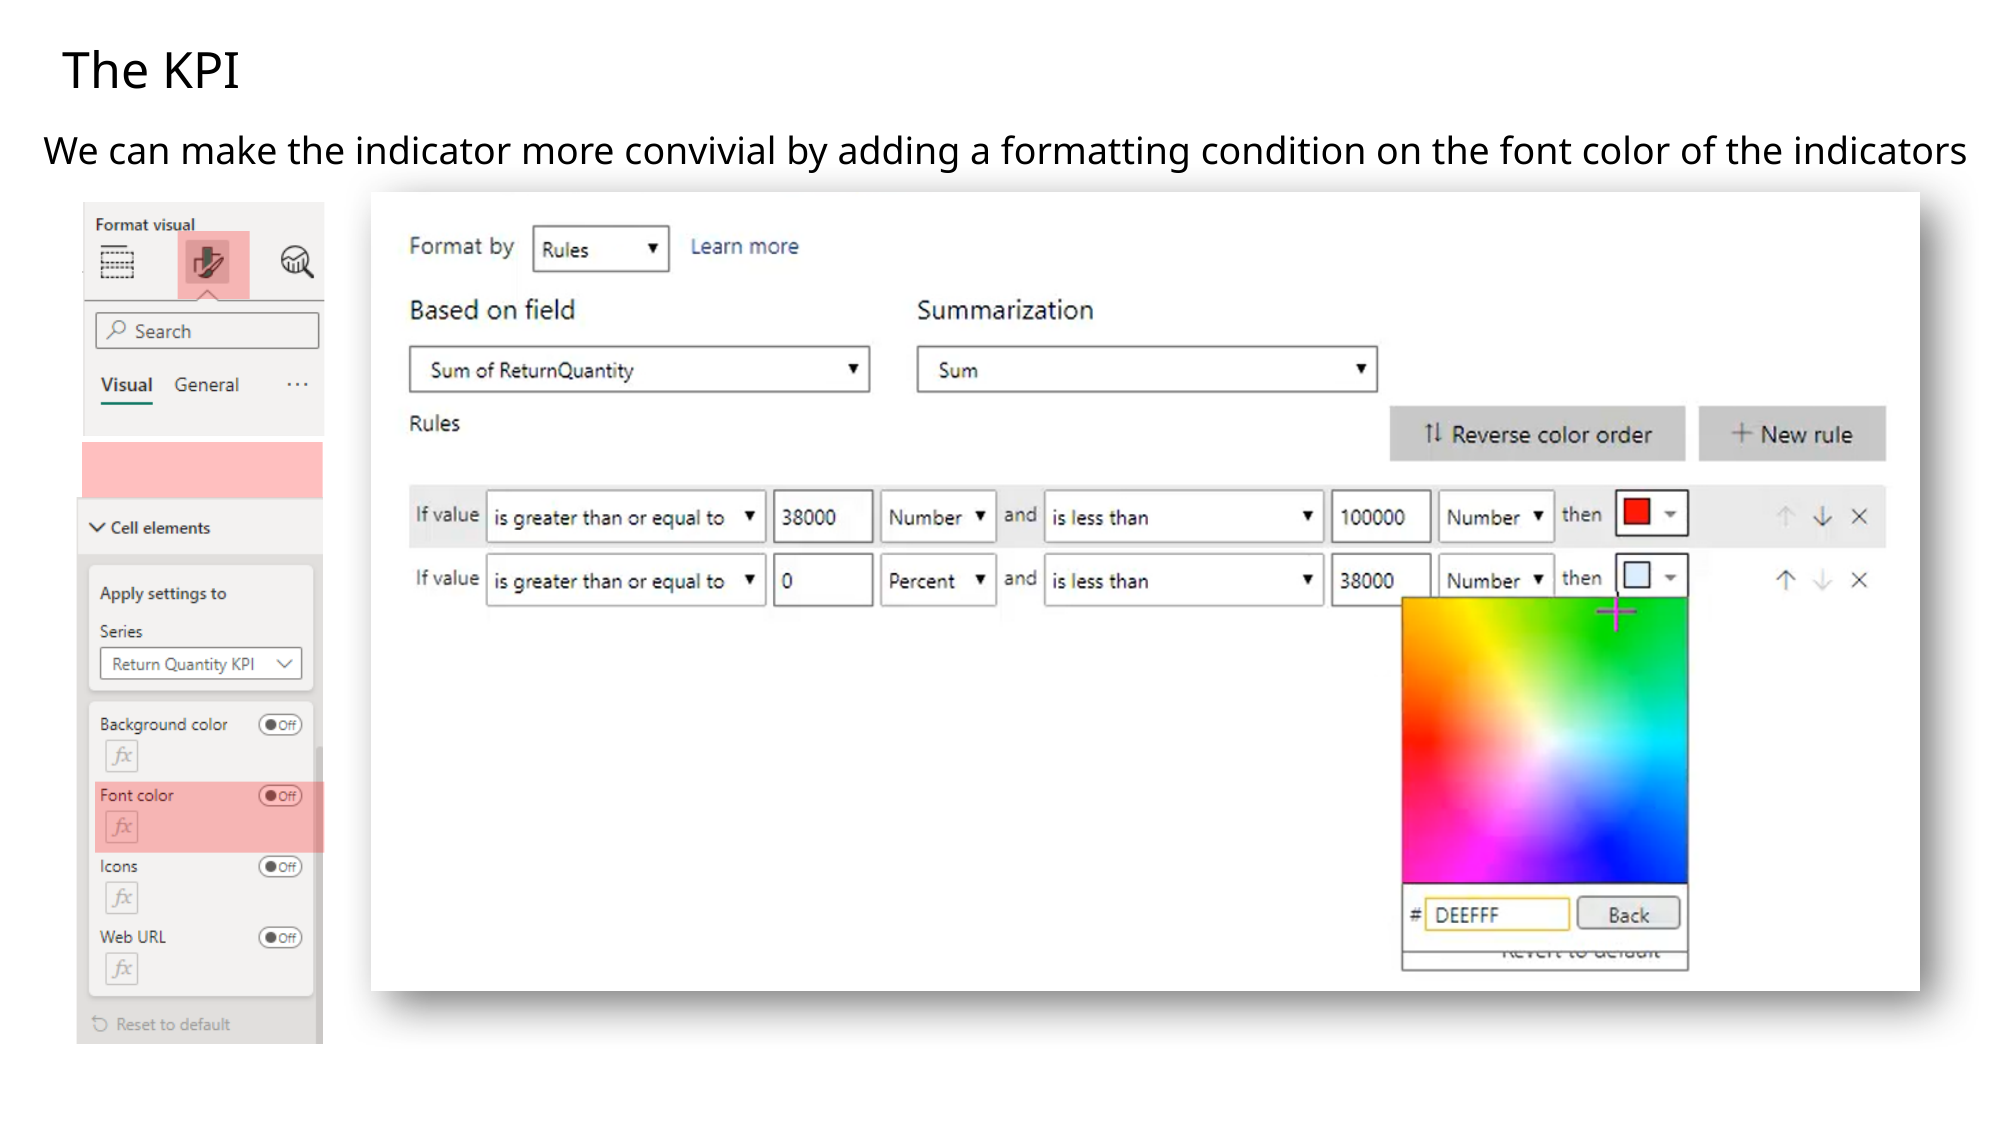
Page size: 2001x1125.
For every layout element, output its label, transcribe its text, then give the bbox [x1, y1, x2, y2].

text_box The KPI [47, 31, 256, 107]
picture [371, 192, 1920, 991]
text_box We can make the indicator more convivial by adding a formatting condition on the font color of the indicators [28, 119, 1985, 180]
text_box [81, 441, 324, 499]
picture [82, 202, 325, 436]
picture [70, 497, 323, 1044]
